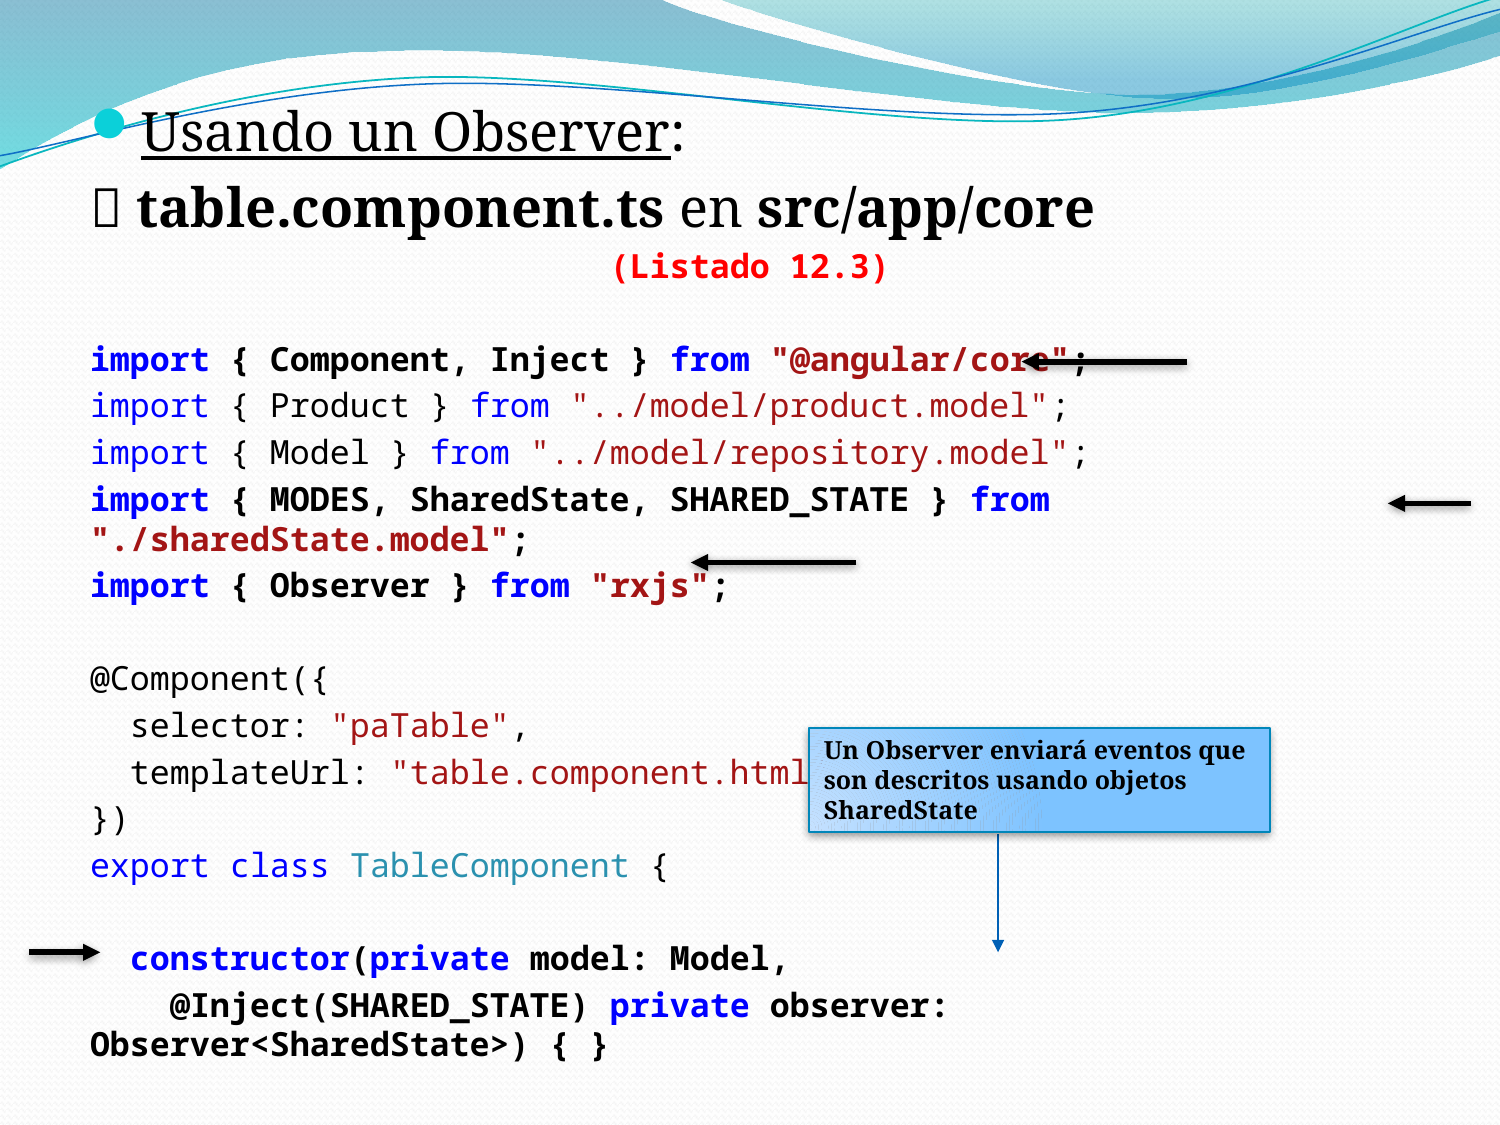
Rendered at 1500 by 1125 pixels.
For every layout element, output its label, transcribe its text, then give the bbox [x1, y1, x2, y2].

list Usando un Observer:  table.component.ts en src/app/core (Listado 12.3) import { Component, Inject } from "@angular/core"; import { Product } from "../model/product.model"; import { Model } from "../model/repository.model"; import { MODES, SharedState, SHARED_STATE } from "./sharedState.model"; import { Observer } from "rxjs"; @Component({ selector: "paTable", templateUrl: "table.component.html" }) export class TableComponent { constructor(private model: Model, @Inject(SHARED_STATE) private observer: Observer<SharedState>) { } [74, 89, 1426, 1038]
text_box Un Observer enviará eventos que son descritos usando objetos SharedState [808, 727, 1271, 833]
